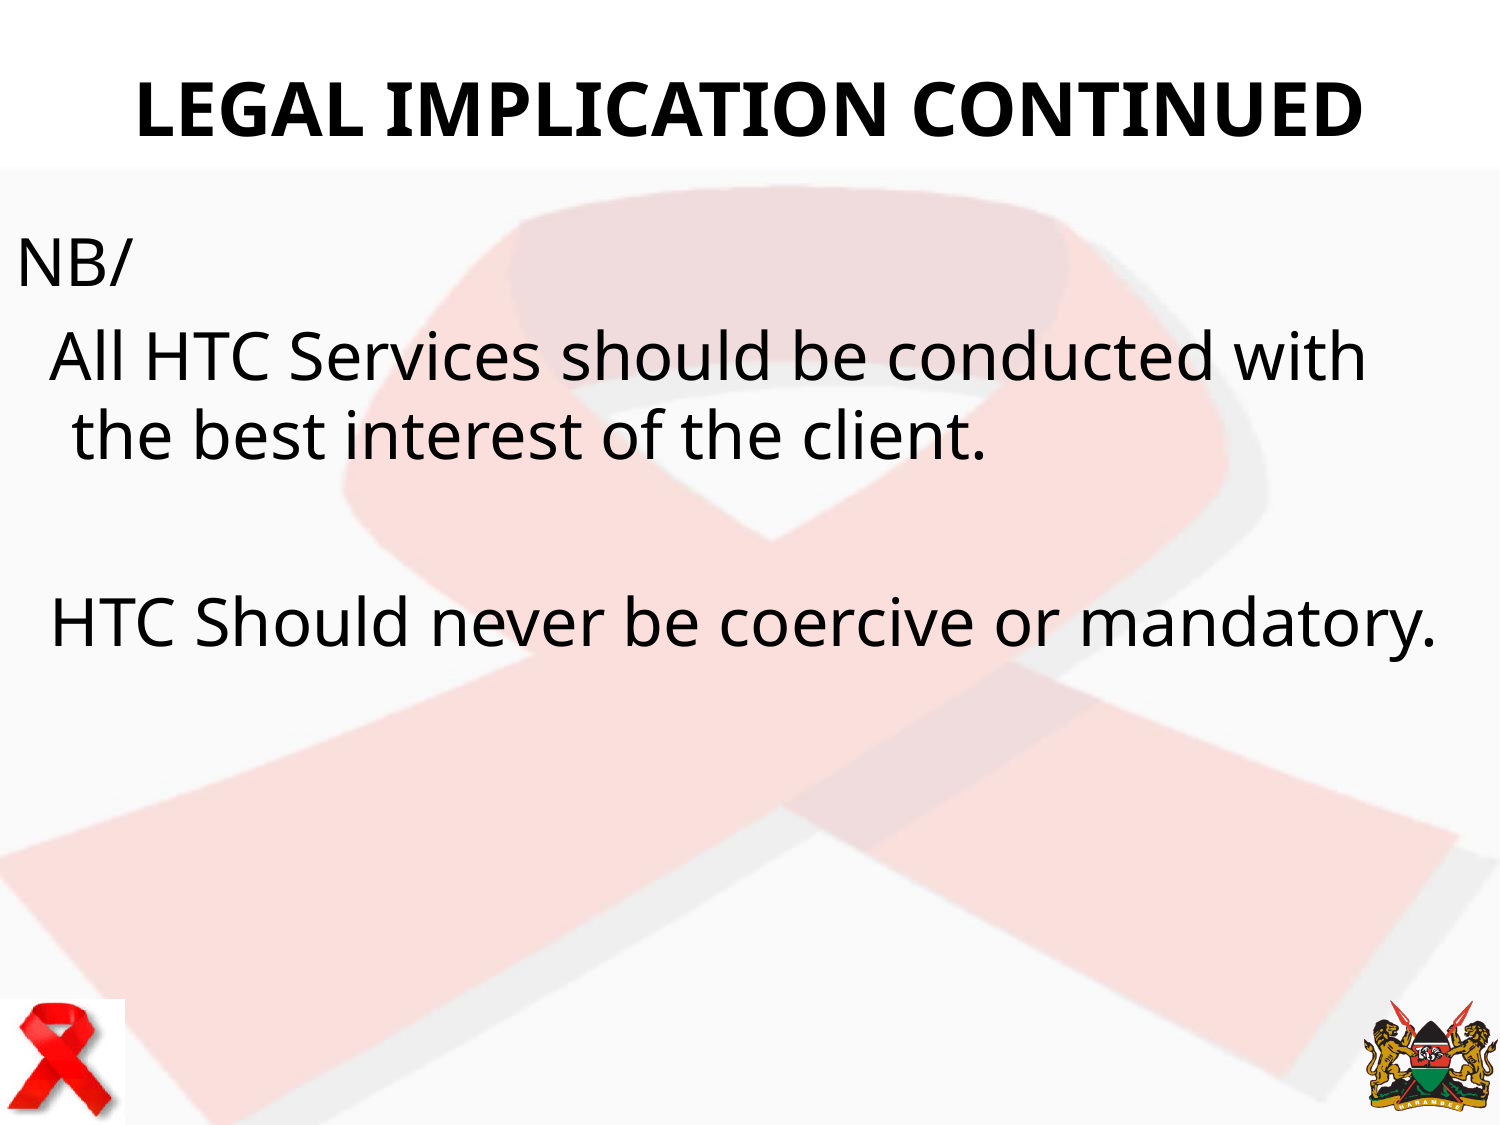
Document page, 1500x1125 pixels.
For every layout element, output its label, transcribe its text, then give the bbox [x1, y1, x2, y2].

list NB/ All HTC Services should be conducted with the best interest of the client. HTC Should never be coercive or mandatory. [0, 212, 1500, 1025]
picture [0, 1025, 1500, 1125]
title LEGAL IMPLICATION CONTINUED [0, 0, 1500, 212]
